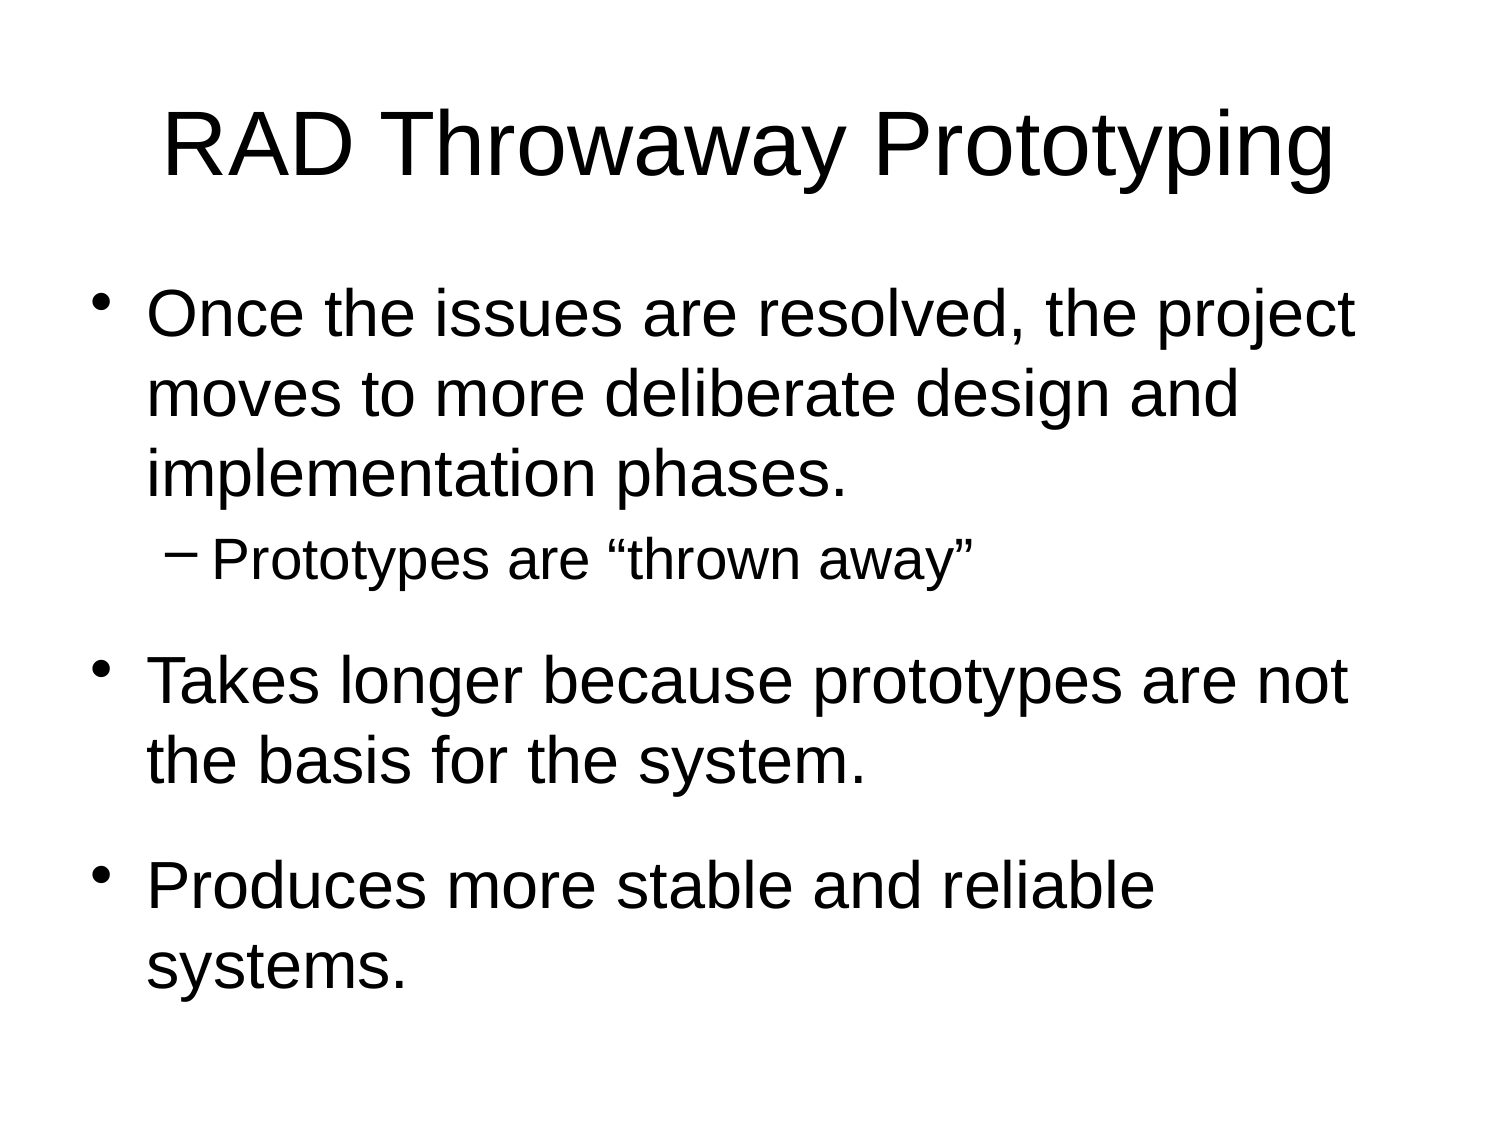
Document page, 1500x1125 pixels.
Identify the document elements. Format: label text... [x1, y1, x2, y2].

title RAD Throwaway Prototyping [74, 44, 1426, 233]
list Once the issues are resolved, the project moves to more deliberate design and implementation phases. Prototypes are “thrown away” Takes longer because prototypes are not the basis for the system. Produces more stable and reliable systems. [74, 262, 1426, 1006]
